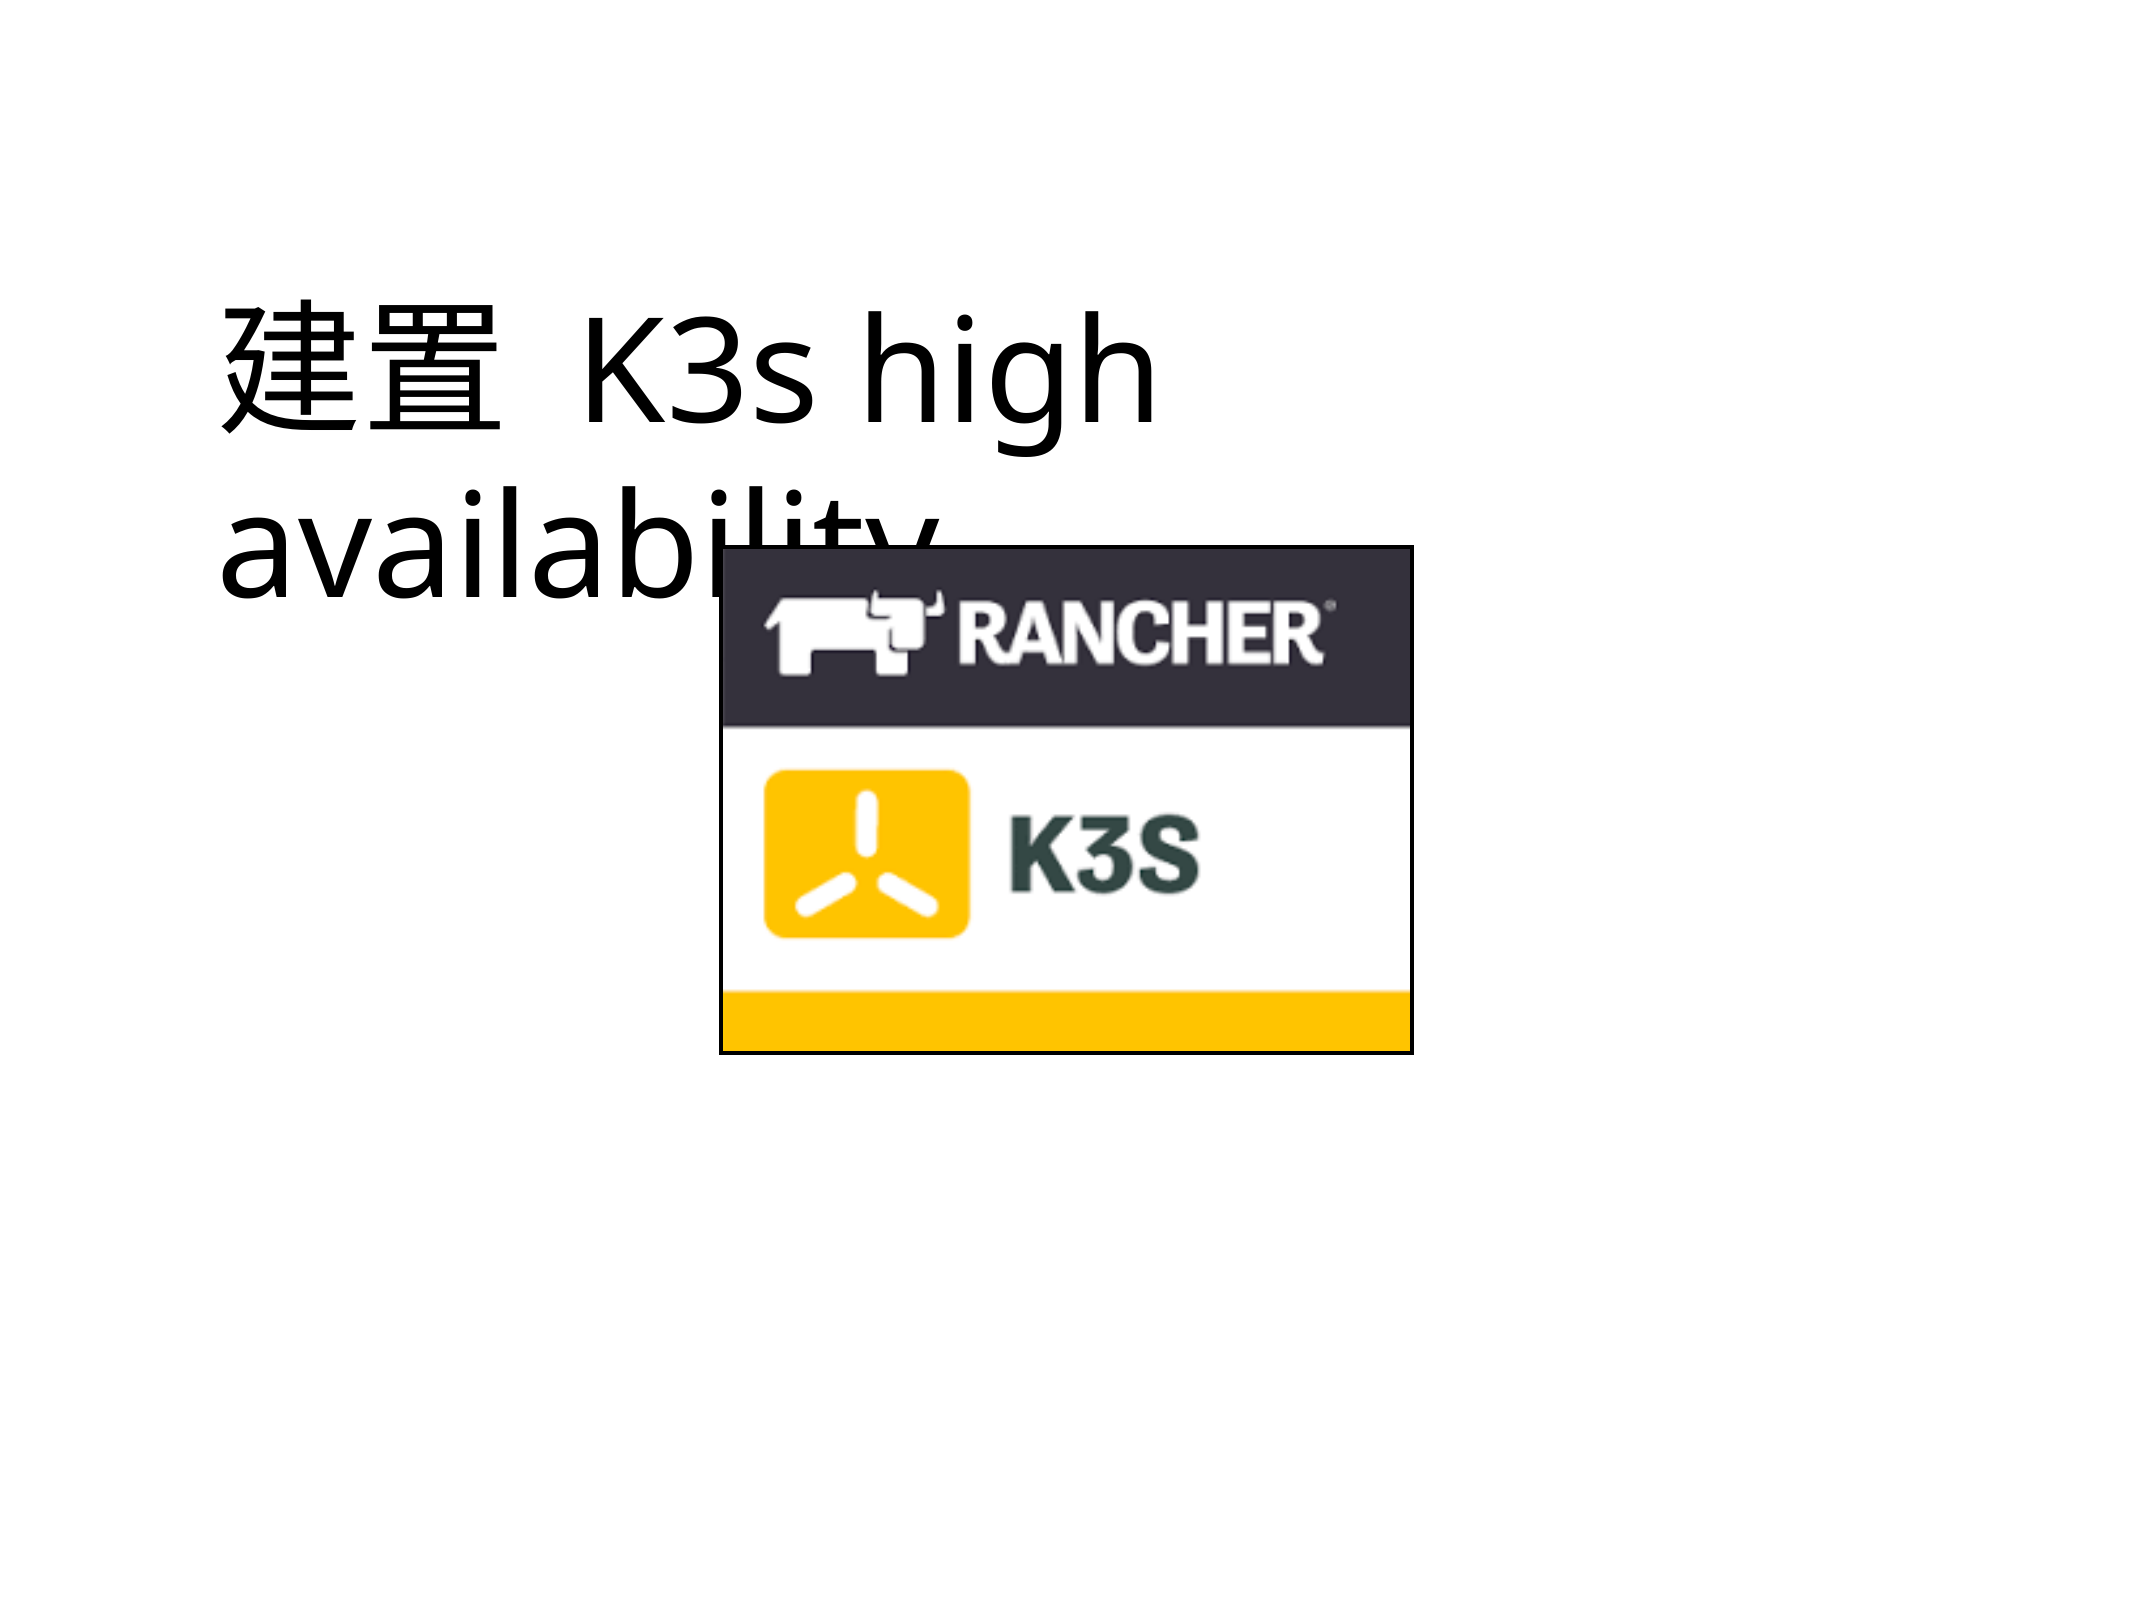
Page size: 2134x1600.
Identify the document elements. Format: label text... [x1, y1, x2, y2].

title 建置 K3s high availability [207, 268, 1926, 811]
picture [722, 549, 1411, 1051]
